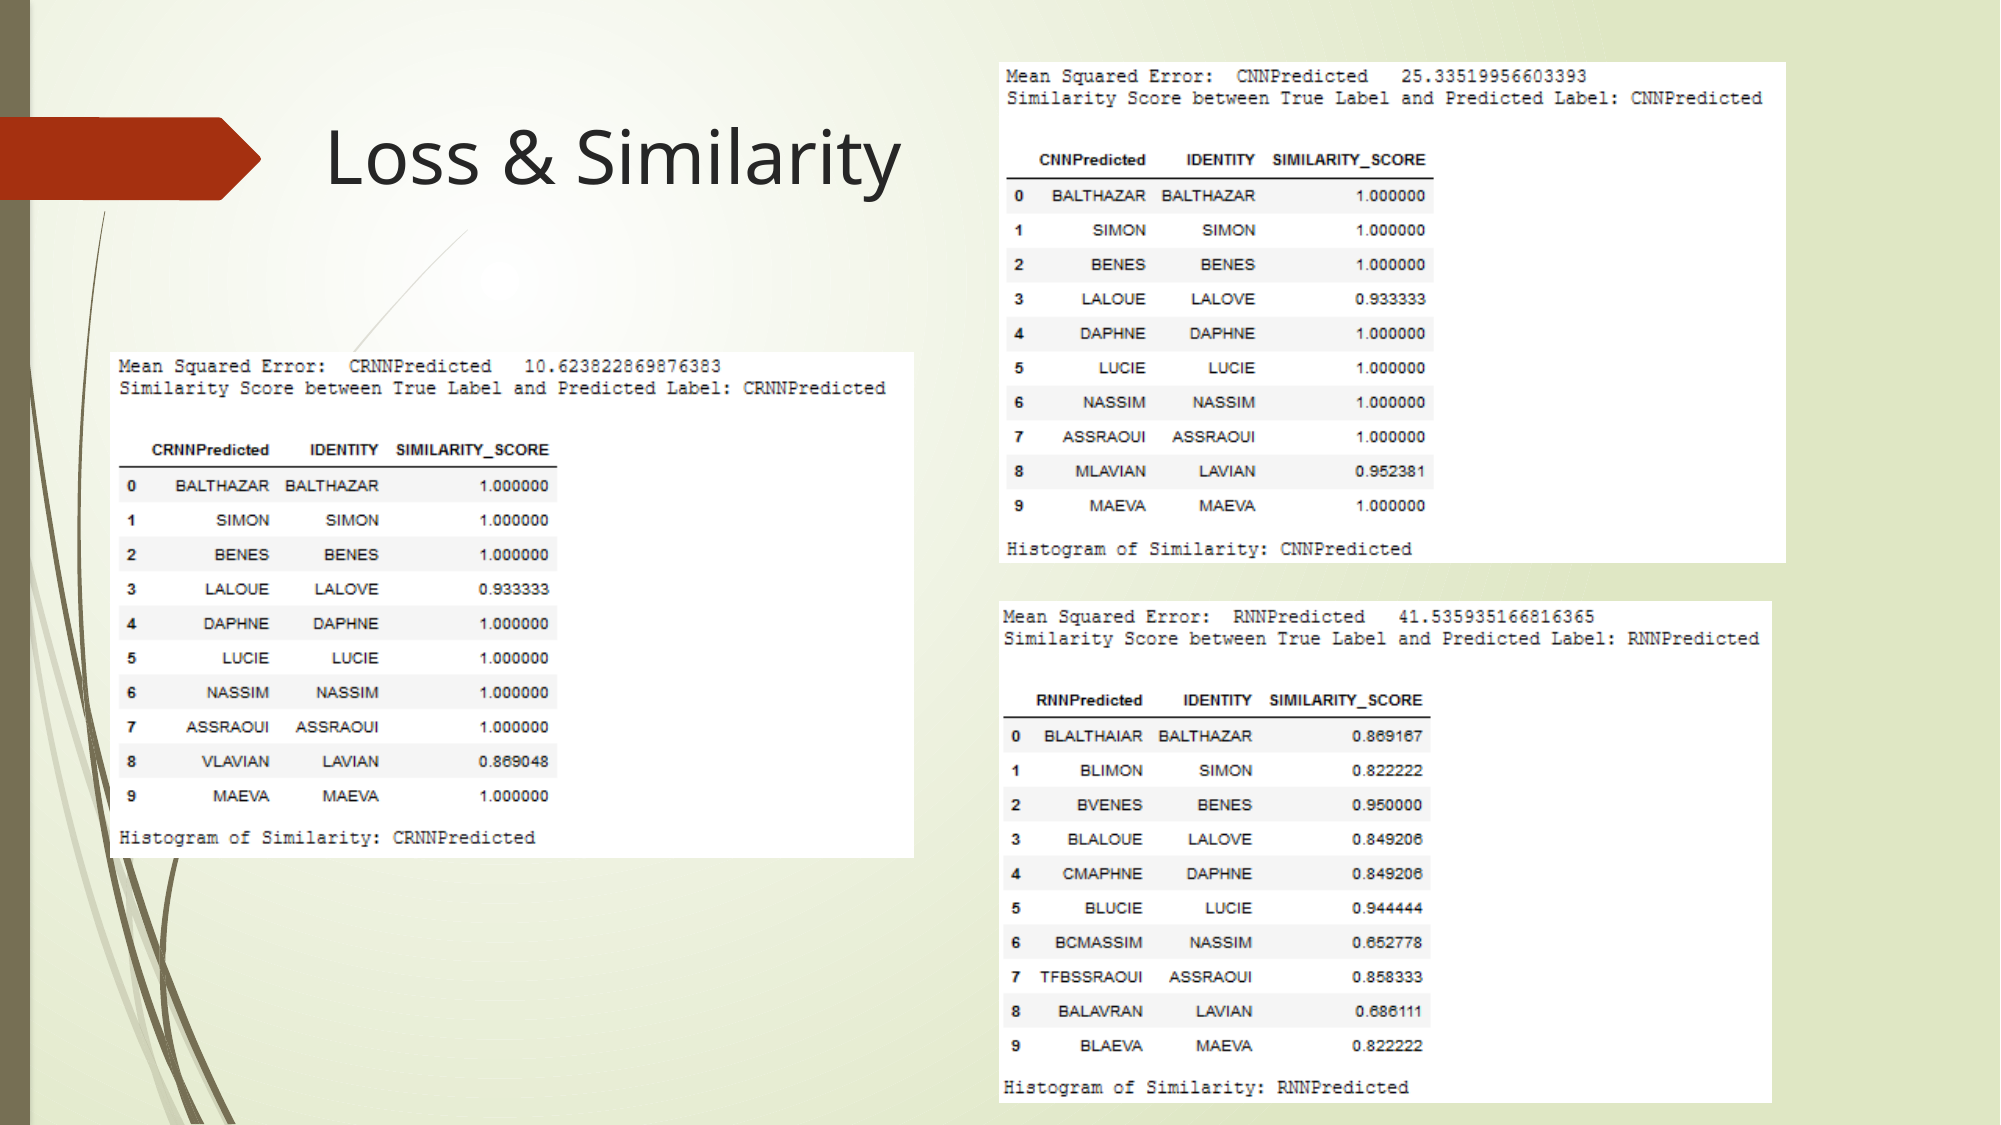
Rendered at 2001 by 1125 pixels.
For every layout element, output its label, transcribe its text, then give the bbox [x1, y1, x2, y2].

picture [999, 600, 1773, 1103]
picture [110, 352, 914, 858]
title Loss & Similarity [310, 102, 994, 313]
picture [999, 62, 1787, 563]
